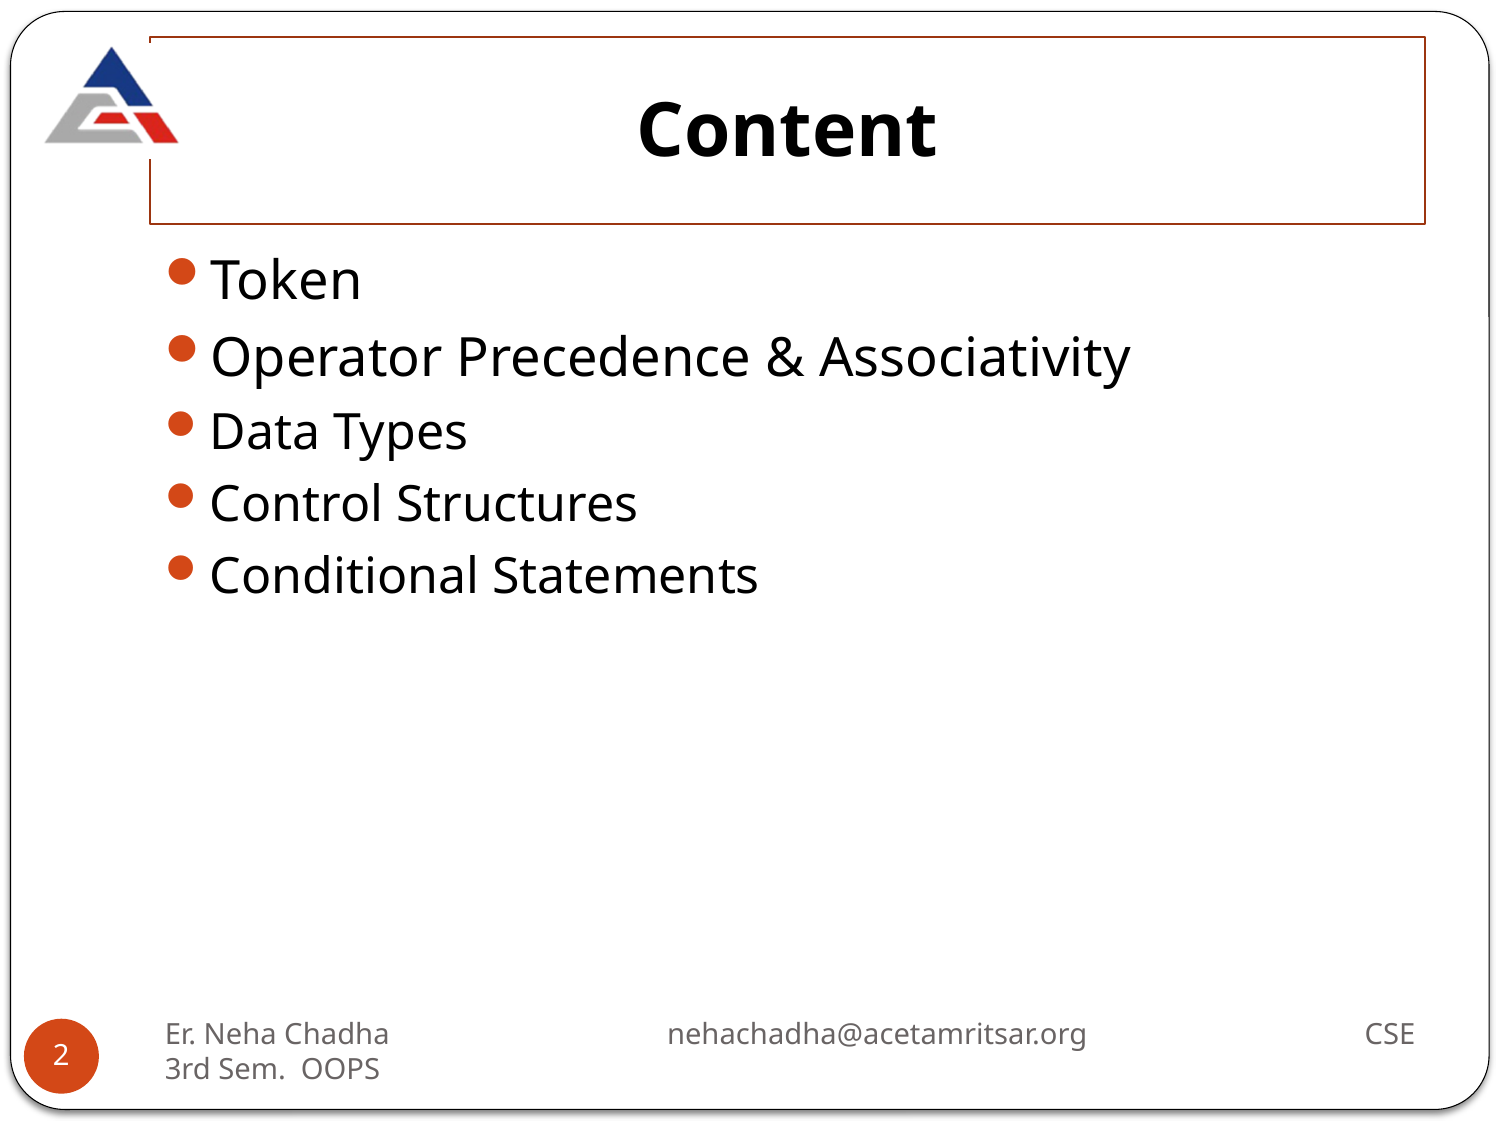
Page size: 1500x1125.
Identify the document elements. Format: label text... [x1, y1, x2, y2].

slide_number 2 [23, 1018, 99, 1094]
list Token Operator Precedence & Associativity Data Types Control Structures Conditional Statements [150, 237, 1425, 988]
title Content [149, 36, 1426, 225]
footer Er. Neha Chadha nehachadha@acetamritsar.org CSE 3rd Sem. OOPS [150, 1012, 1476, 1088]
picture [40, 43, 180, 159]
